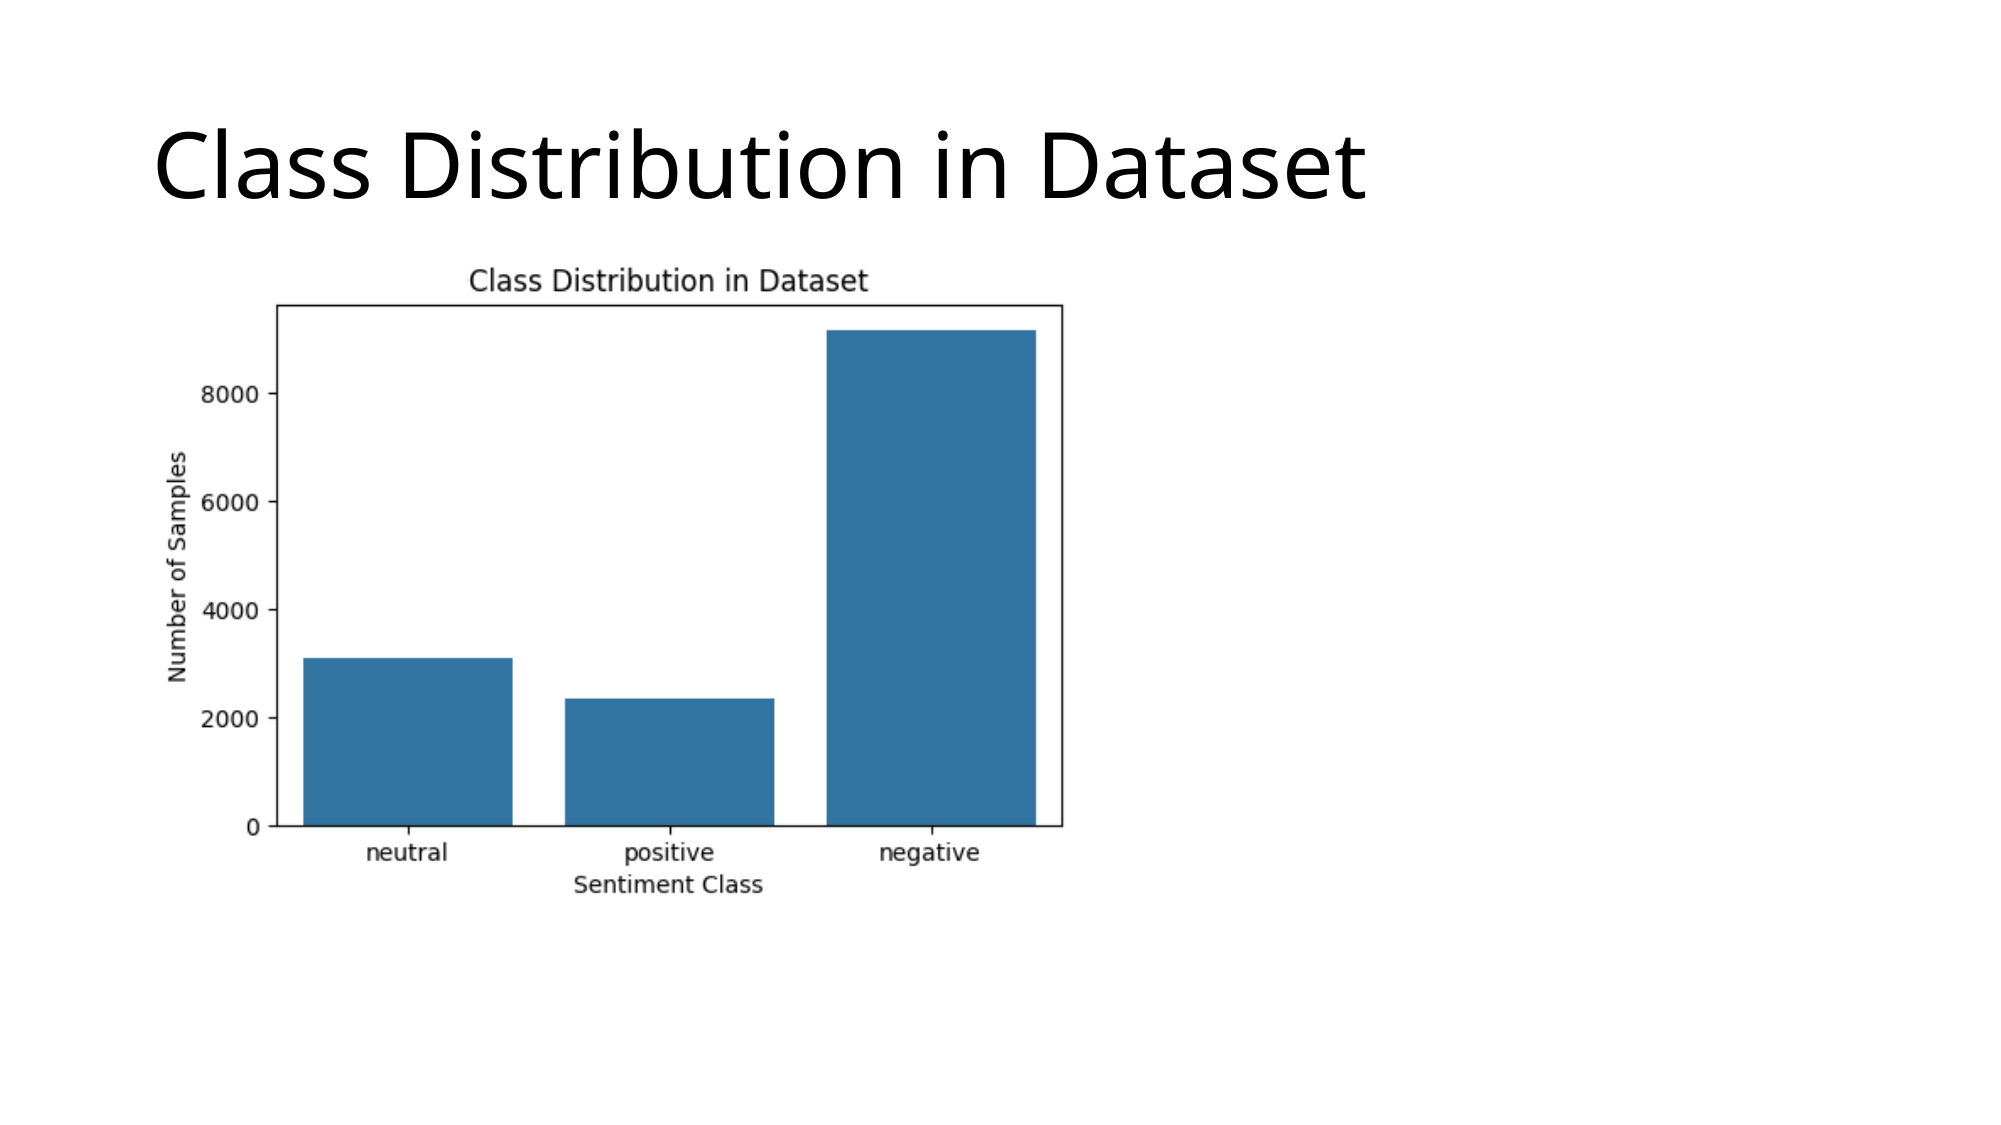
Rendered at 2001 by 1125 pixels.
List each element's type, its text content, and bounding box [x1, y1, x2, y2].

picture [149, 224, 1163, 900]
title Class Distribution in Dataset [137, 59, 1863, 278]
